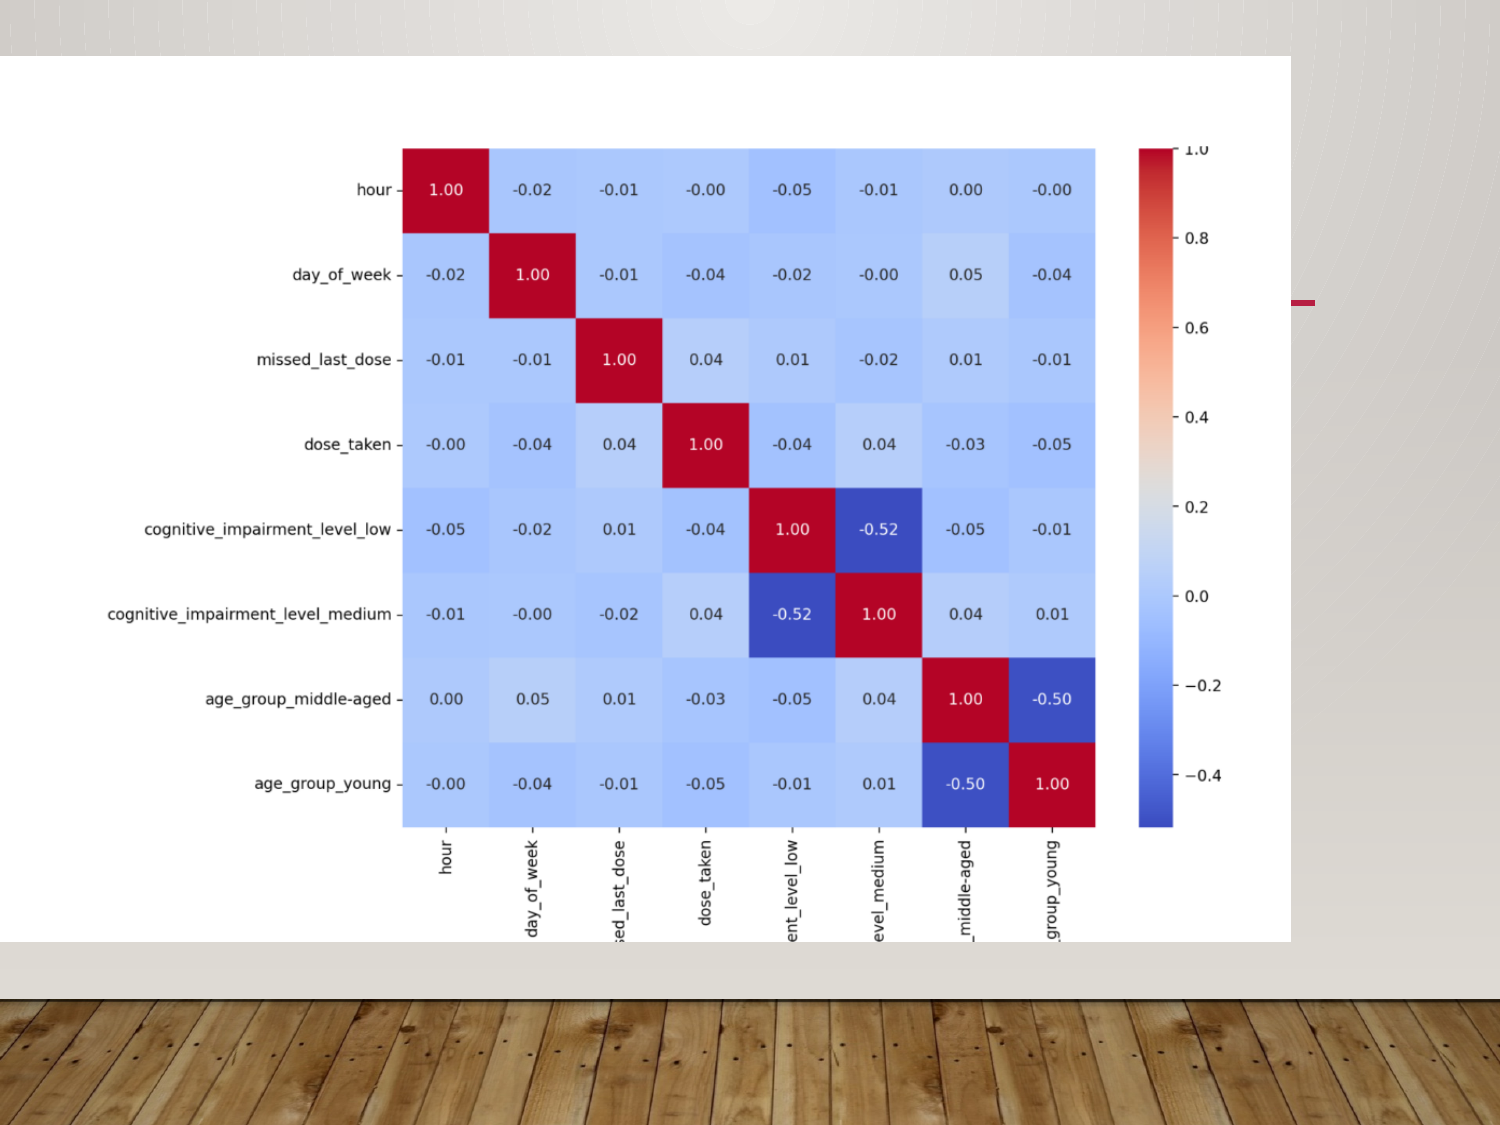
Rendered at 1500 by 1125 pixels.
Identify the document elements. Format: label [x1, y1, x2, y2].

list [0, 56, 1291, 943]
picture [0, 999, 1500, 1125]
